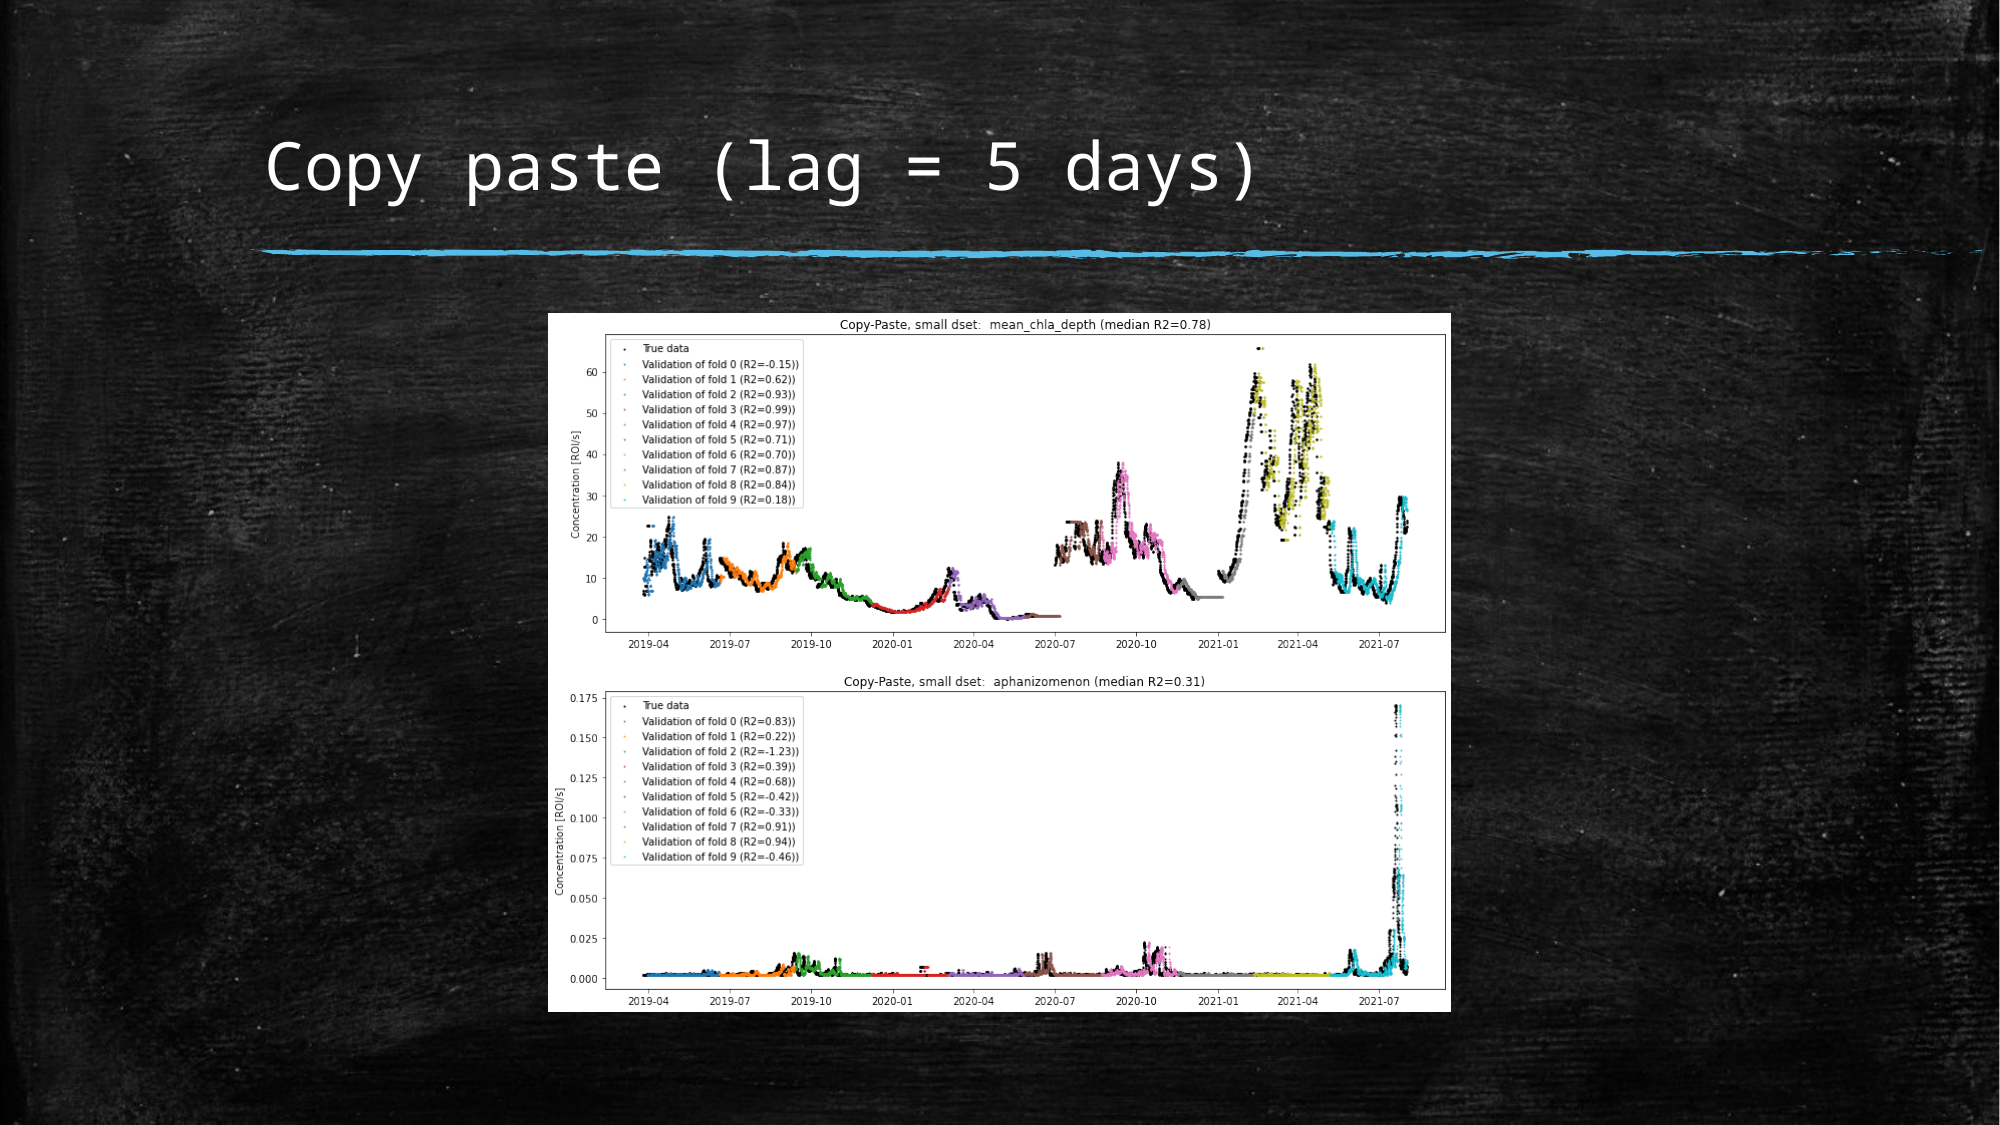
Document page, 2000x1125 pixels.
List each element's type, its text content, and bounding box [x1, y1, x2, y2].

picture [548, 312, 1452, 1013]
title Copy paste (lag = 5 days) [249, 45, 1750, 213]
